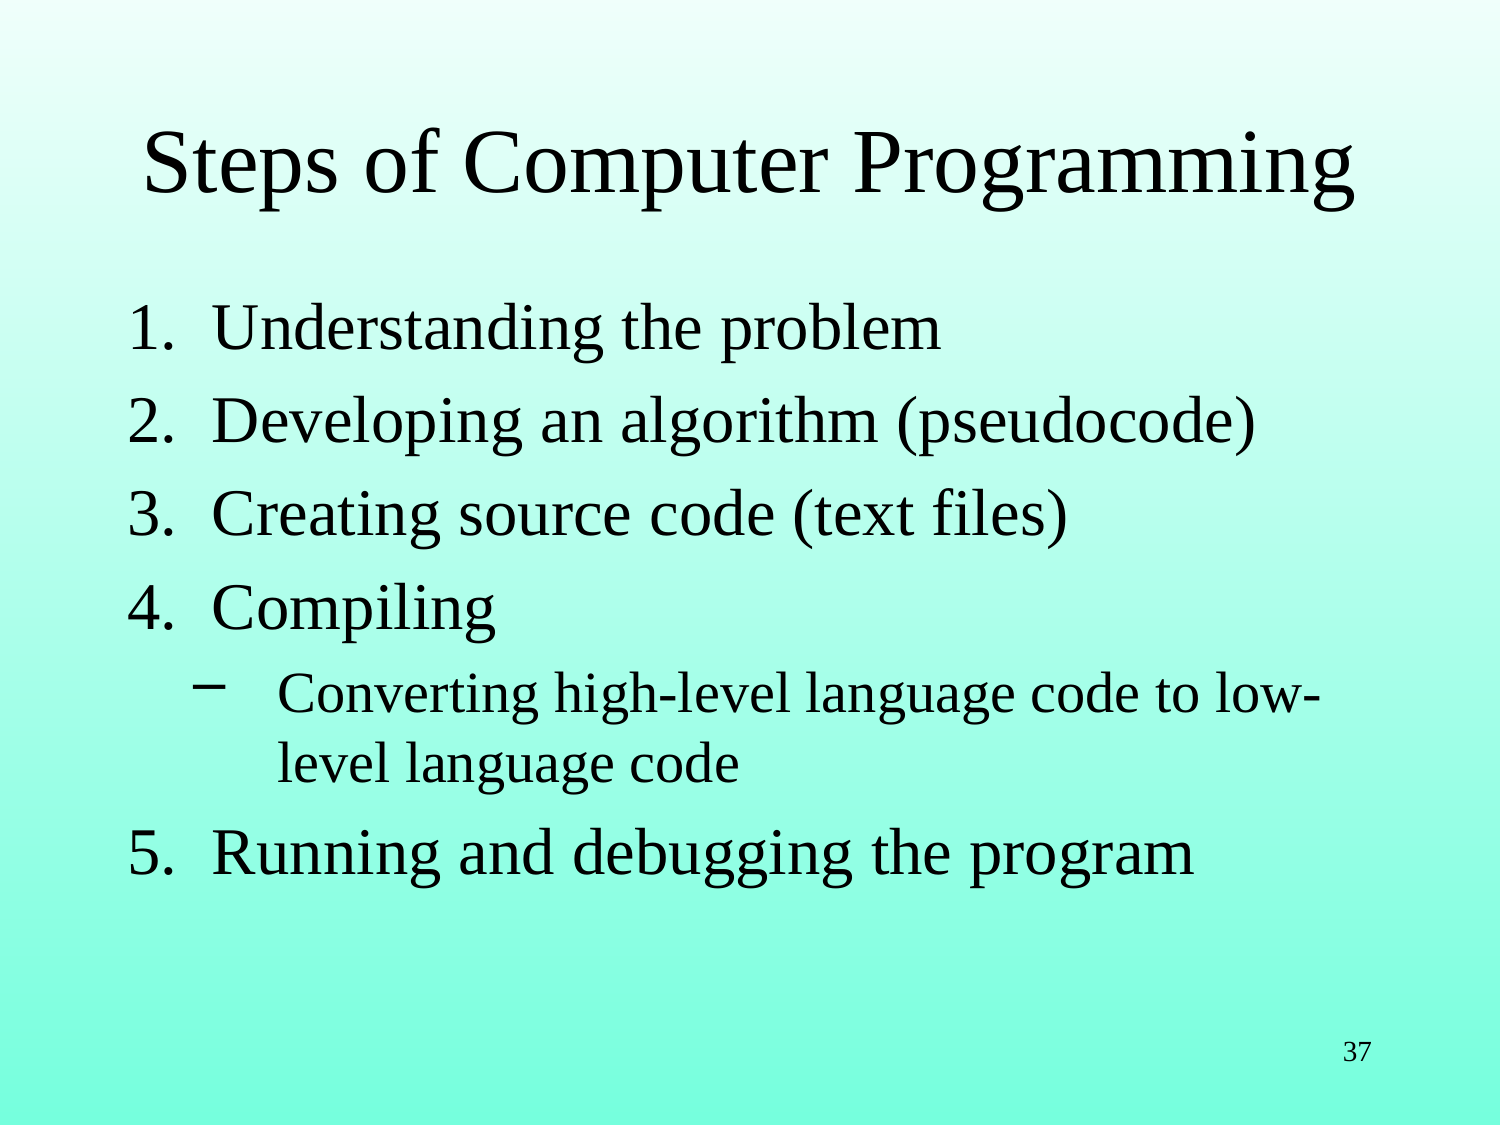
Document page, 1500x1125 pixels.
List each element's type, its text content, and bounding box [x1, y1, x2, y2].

slide_number 37 [1074, 1024, 1388, 1101]
title Steps of Computer Programming [112, 62, 1388, 250]
list Understanding the problem Developing an algorithm (pseudocode) Creating source code (text files) Compiling Converting high-level language code to low-level language code Running and debugging the program [112, 275, 1388, 950]
